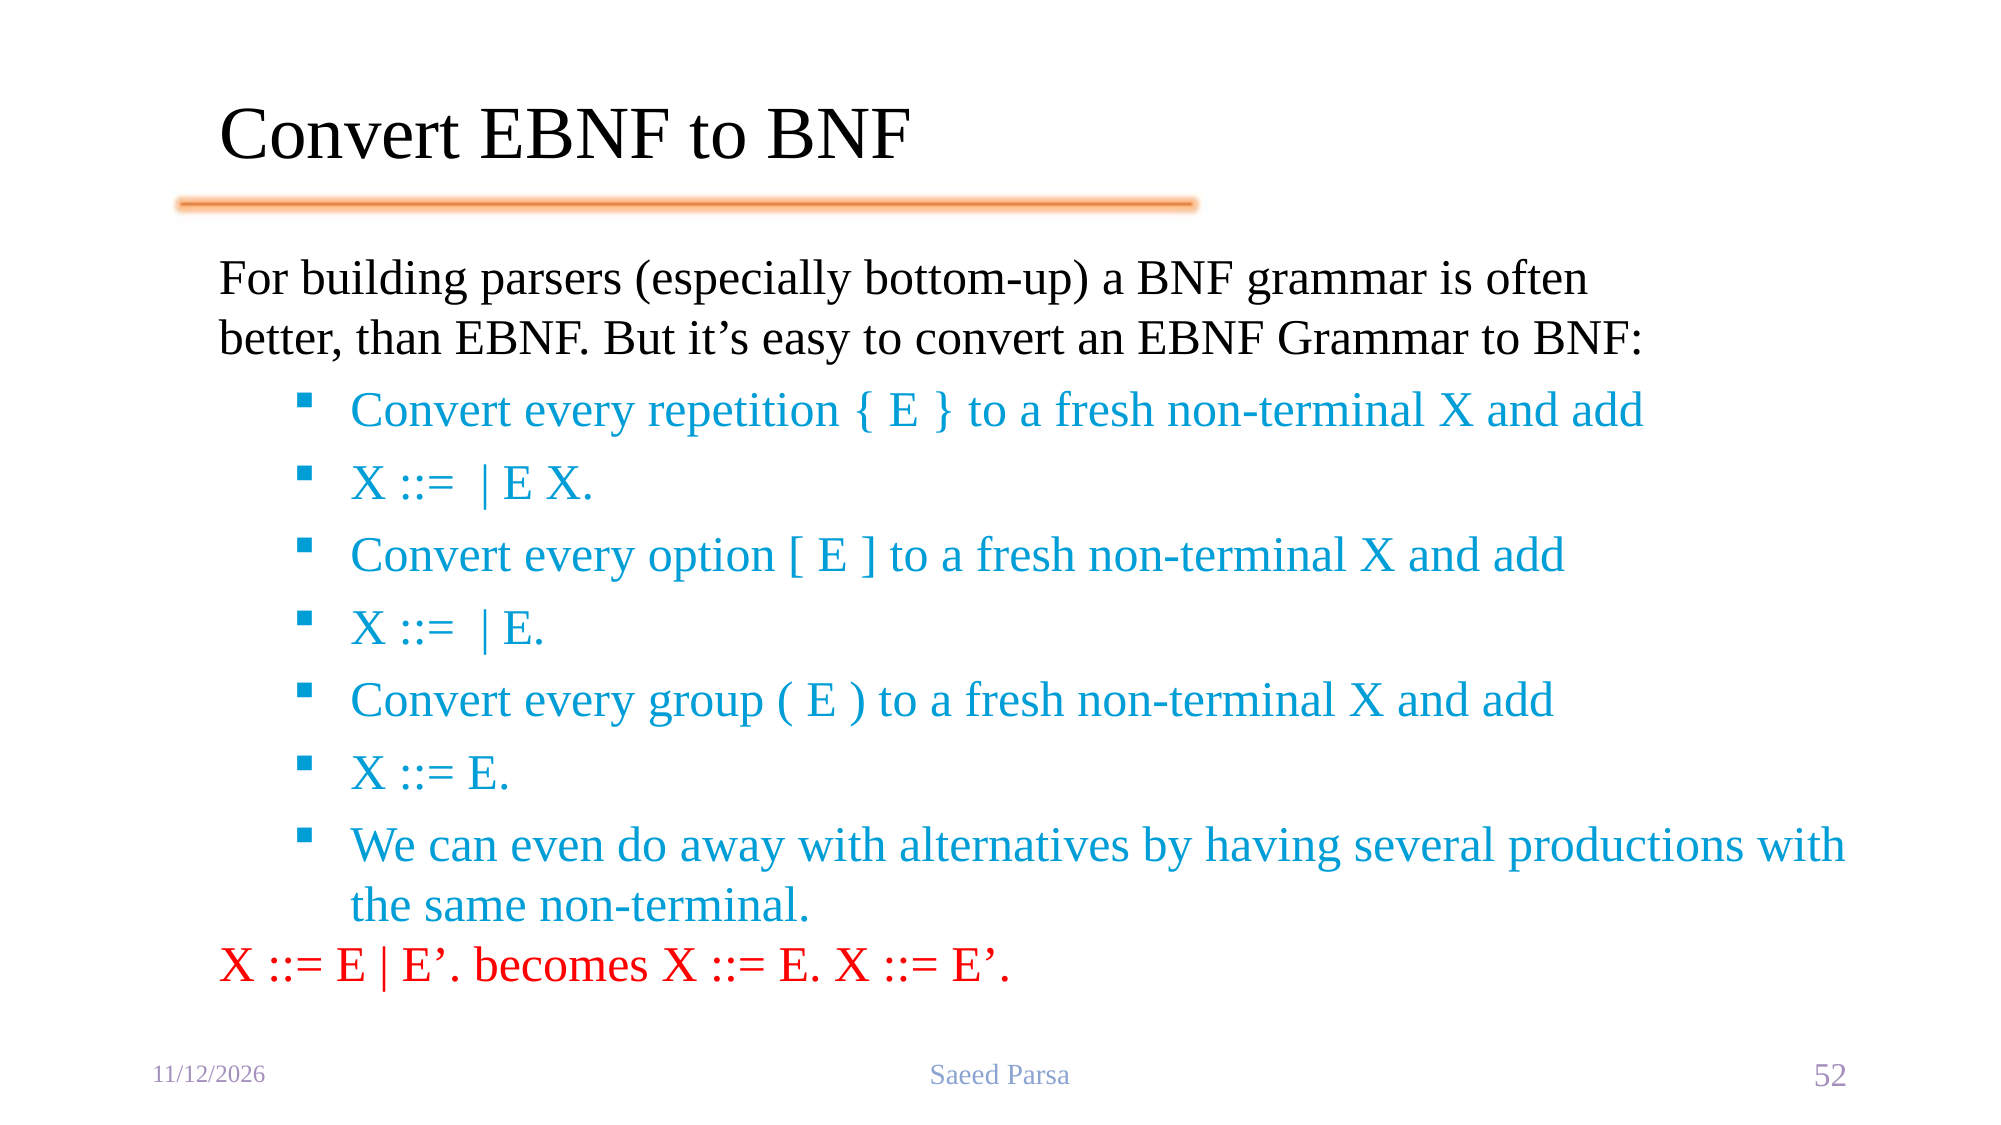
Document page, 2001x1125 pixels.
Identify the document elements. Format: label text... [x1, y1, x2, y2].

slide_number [137, 1042, 588, 1103]
slide_number 52 [1412, 1042, 1863, 1103]
picture [152, 181, 1213, 237]
title Convert EBNF to BNF [204, 86, 1585, 182]
text_box For building parsers (especially bottom-up) a BNF grammar is often better, than EBNF. But it’s easy to convert an EBNF Grammar to BNF: Convert every repetition { E } to a fresh non-terminal X and add X ::= | E X. Convert every option [ E ] to a fresh non-terminal X and add X ::= | E. Convert every group ( E ) to a fresh non-terminal X and add X ::= E. We can even do away with alternatives by having several productions with the same non-terminal. X ::= E | E’. becomes X ::= E. X ::= E’. [204, 236, 1863, 1000]
footer Saeed Parsa [662, 1042, 1338, 1103]
